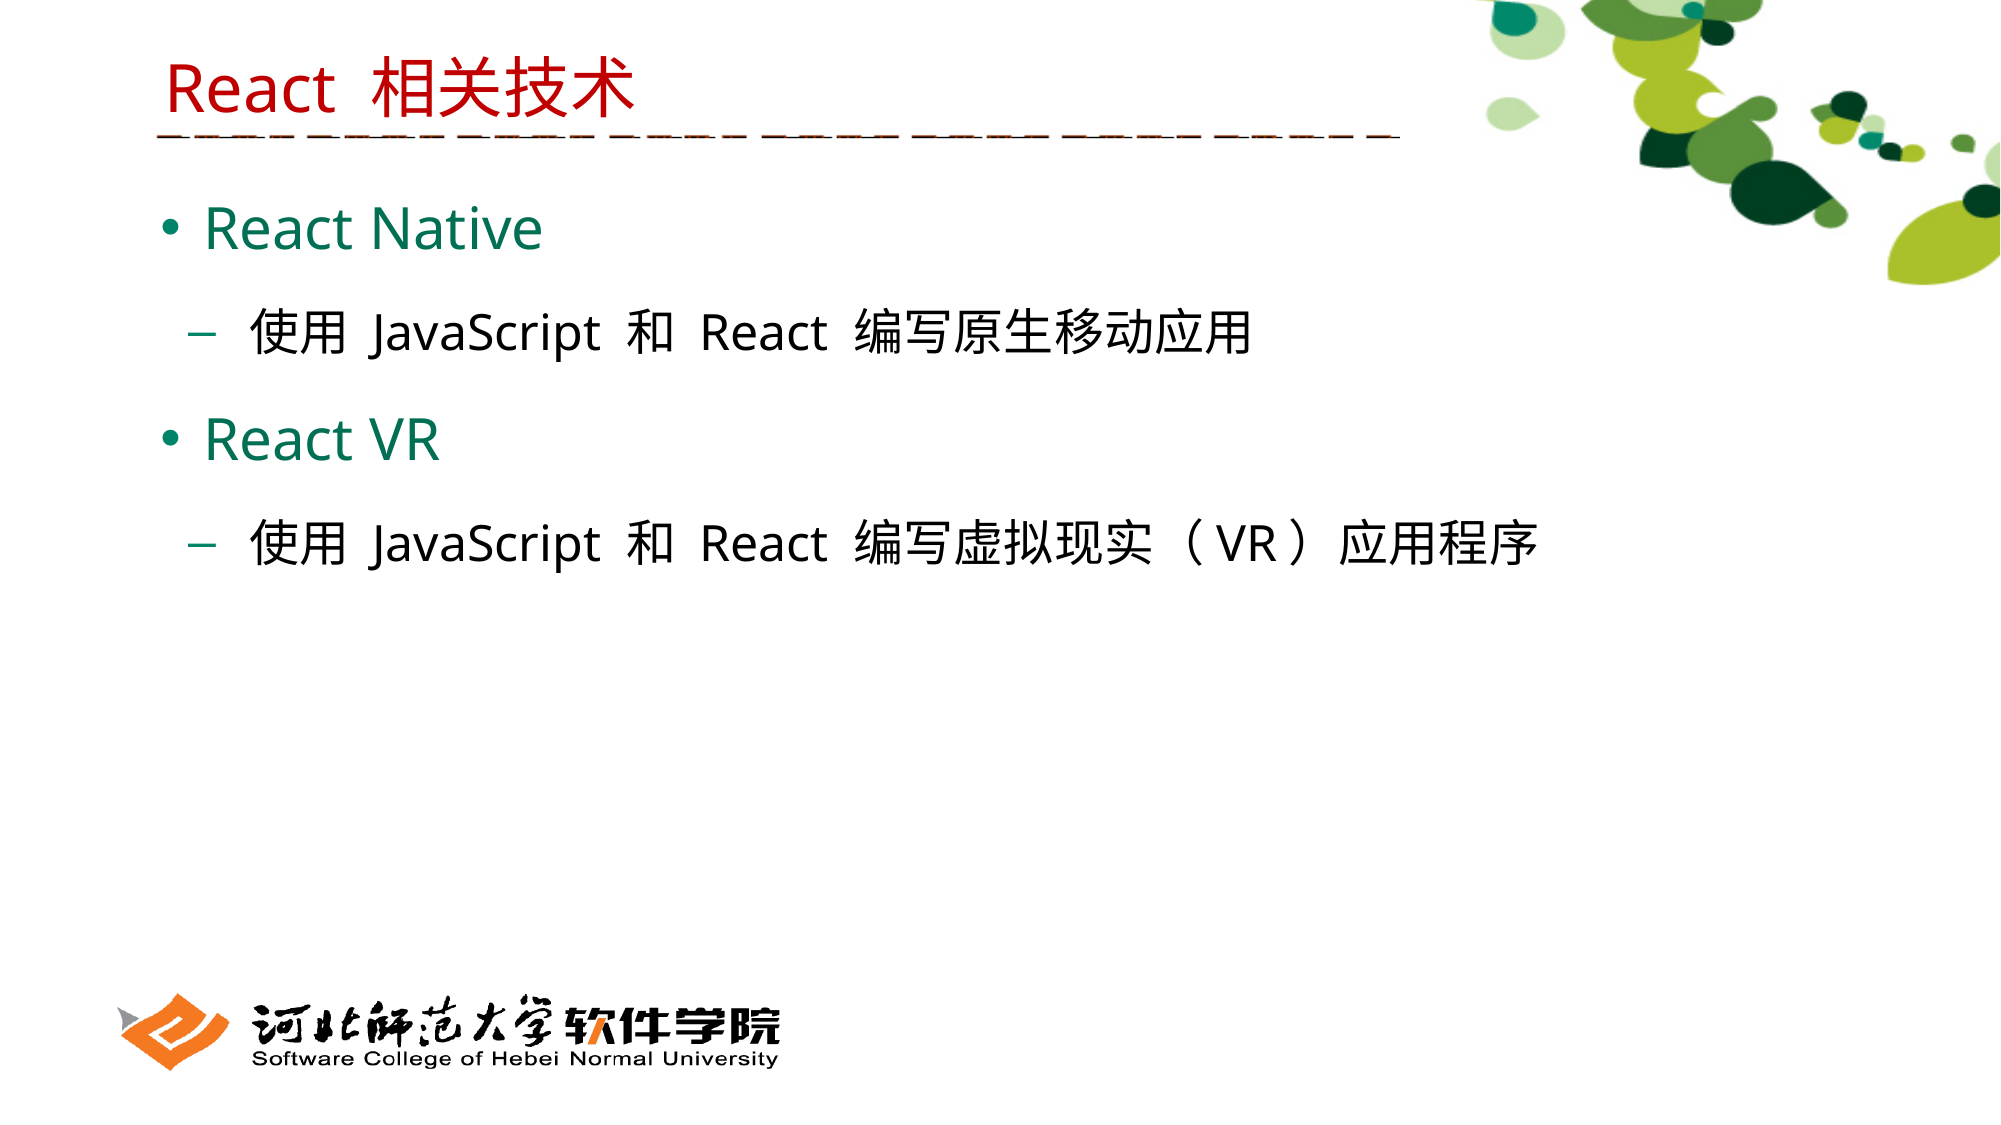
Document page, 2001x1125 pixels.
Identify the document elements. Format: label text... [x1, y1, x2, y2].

list React Native 使用 JavaScript 和 React 编写原生移动应用 React VR 使用 JavaScript 和 React 编写虚拟现实（VR）应用程序 [113, 148, 1556, 977]
picture [0, 0, 2001, 1125]
list React 相关技术 [149, 38, 1392, 120]
